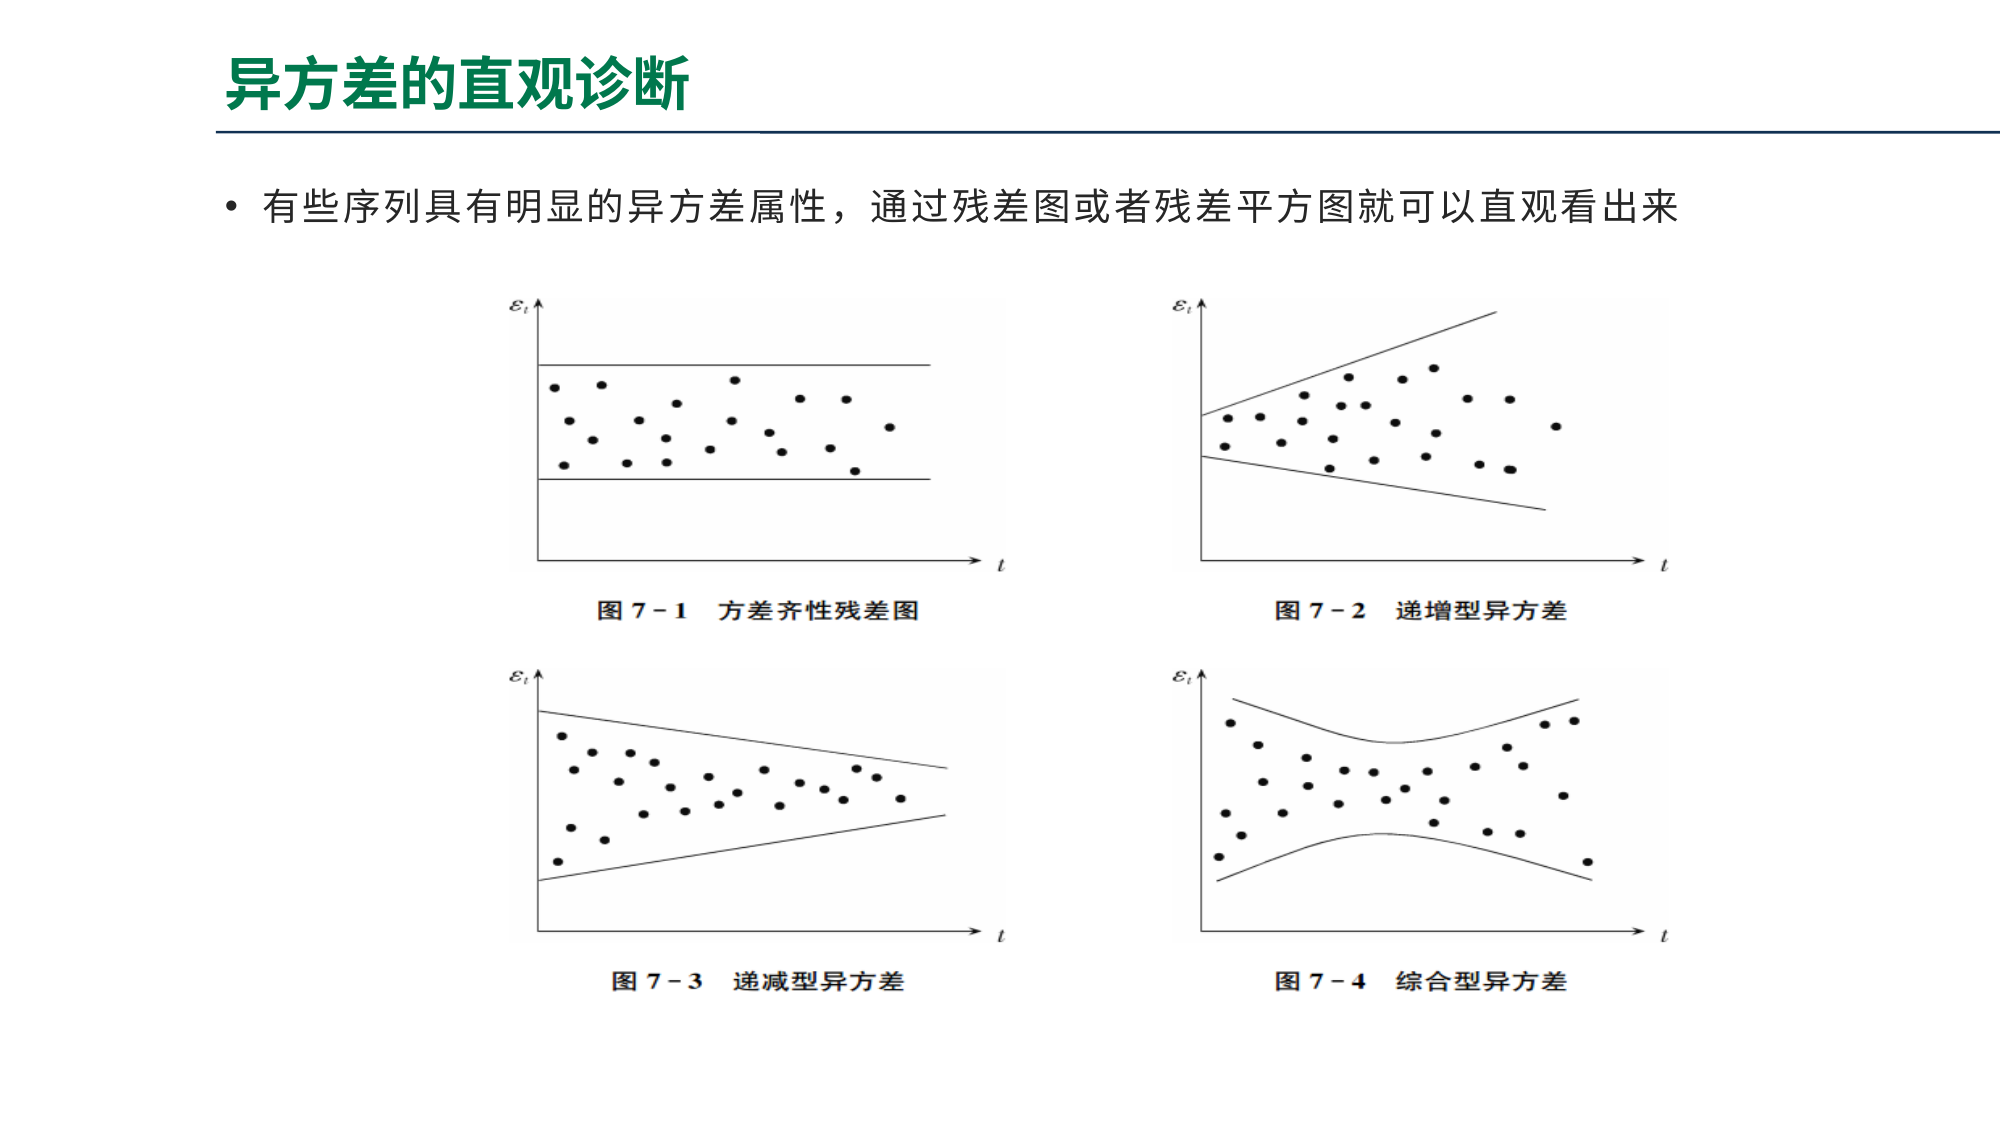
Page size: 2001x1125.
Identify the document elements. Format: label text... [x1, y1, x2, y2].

picture [468, 277, 1688, 1012]
title 异方差的直观诊断 [209, 19, 1891, 146]
list 有些序列具有明显的异方差属性，通过残差图或者残差平方图就可以直观看出来 [209, 161, 1904, 1055]
